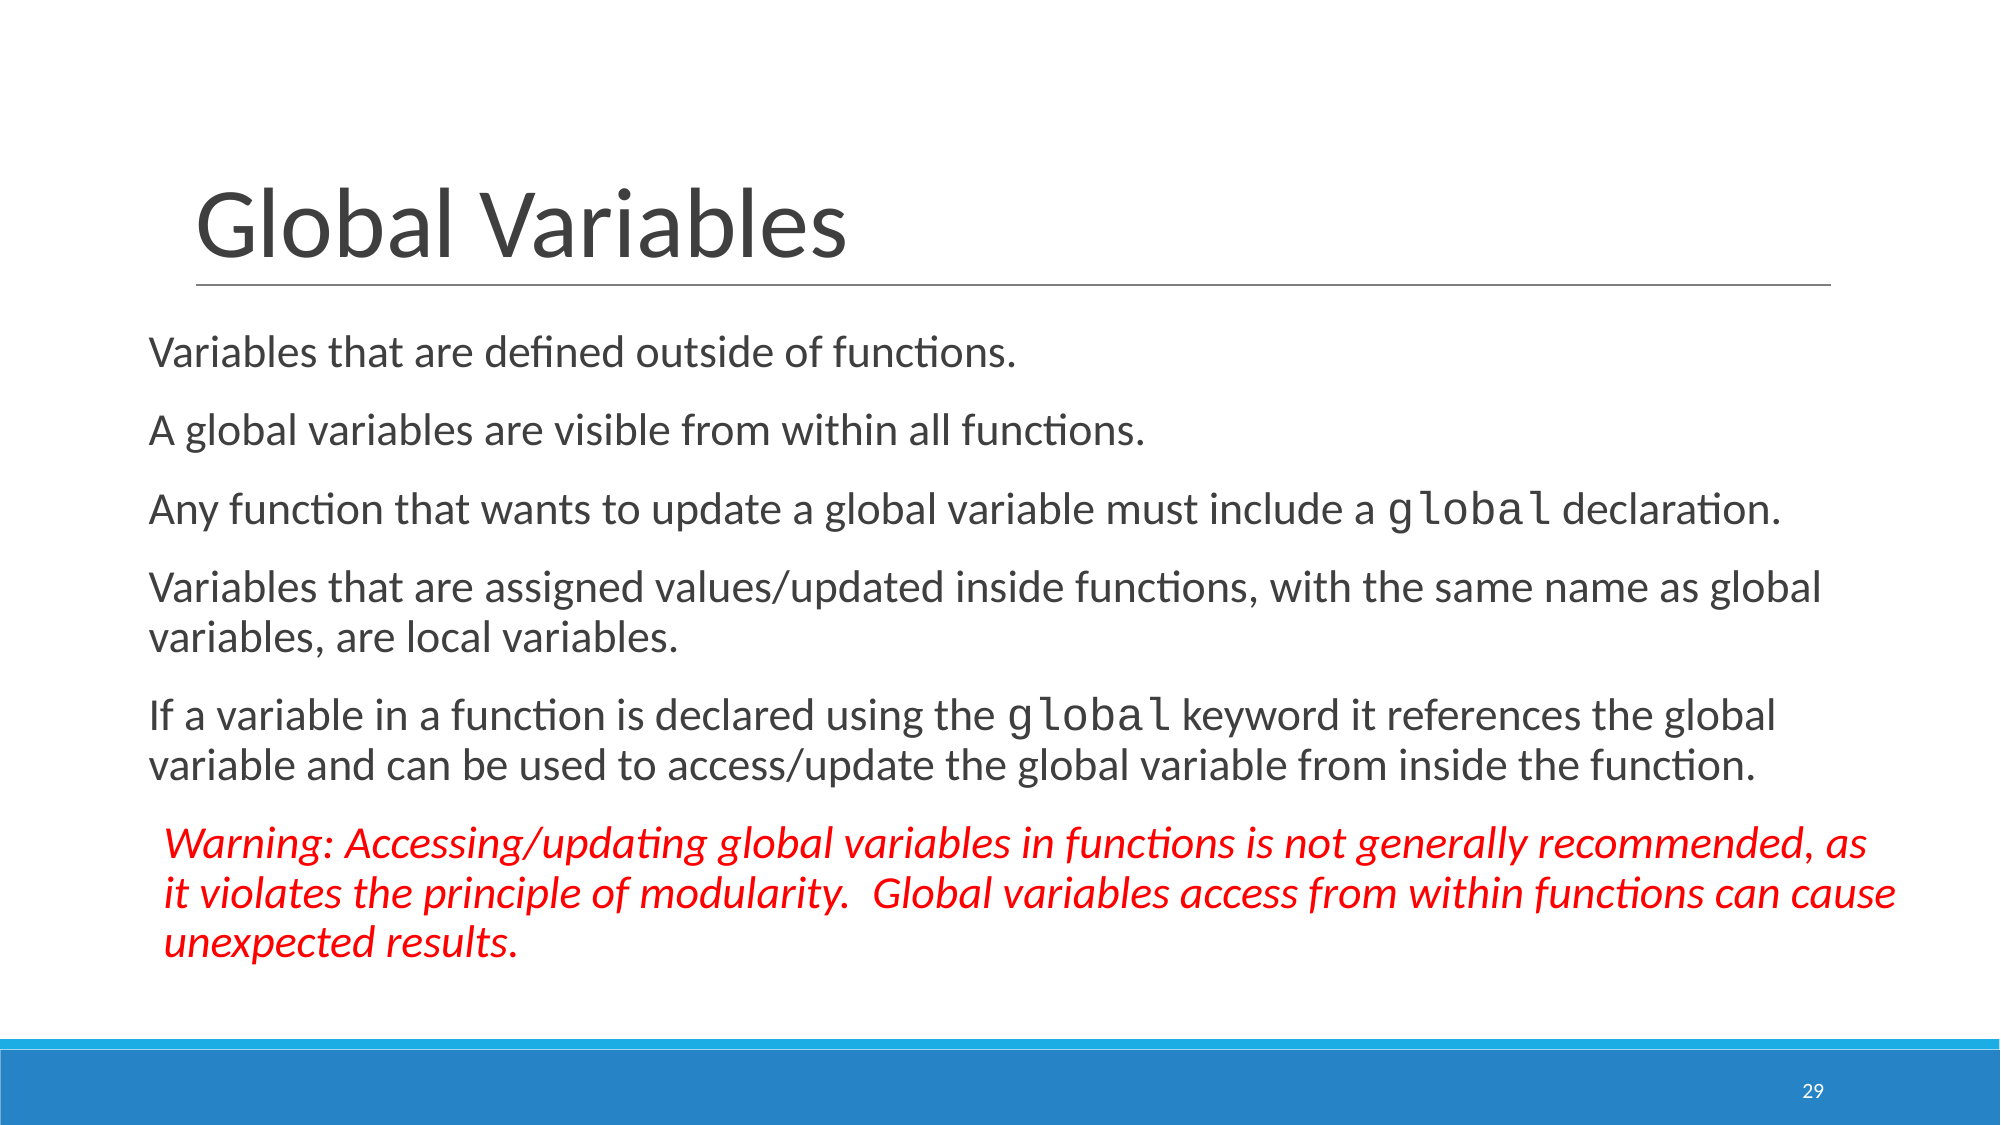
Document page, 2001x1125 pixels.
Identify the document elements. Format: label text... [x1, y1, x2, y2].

slide_number ‹#› [1624, 1059, 1840, 1120]
title Global Variables [180, 47, 1830, 285]
list Variables that are defined outside of functions. A global variables are visible from within all functions. Any function that wants to update a global variable must include a global declaration. Variables that are assigned values/updated inside functions, with the same name as global variables, are local variables. If a variable in a function is declared using the global keyword it references the global variable and can be used to access/update the global variable from inside the function. Warning: Accessing/updating global variables in functions is not generally recommended, as it violates the principle of modularity. Global variables access from within functions can cause unexpected results. [148, 320, 1903, 957]
